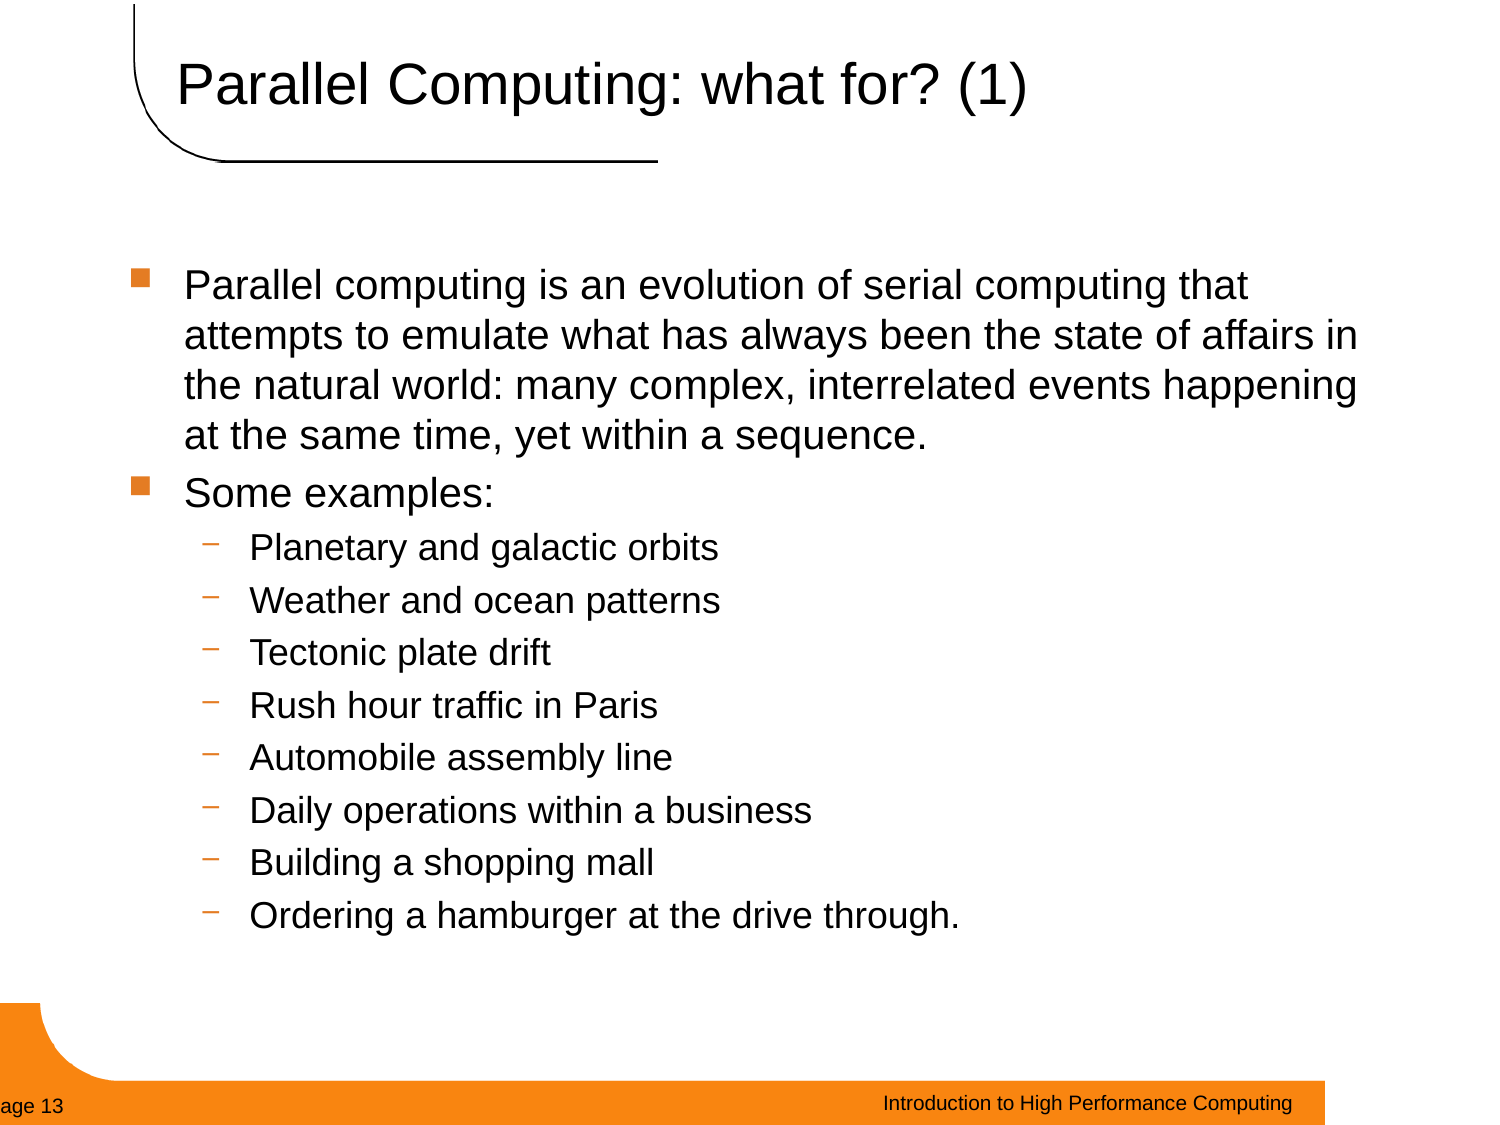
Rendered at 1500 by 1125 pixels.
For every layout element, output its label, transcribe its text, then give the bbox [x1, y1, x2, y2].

picture [0, 1003, 1325, 1125]
title Parallel Computing: what for? (1) [161, 12, 1437, 150]
list Parallel computing is an evolution of serial computing that attempts to emulate what has always been the state of affairs in the natural world: many complex, interrelated events happening at the same time, yet within a sequence. Some examples: Planetary and galactic orbits Weather and ocean patterns Tectonic plate drift Rush hour traffic in Paris Automobile assembly line Daily operations within a business Building a shopping mall Ordering a hamburger at the drive through. [112, 249, 1388, 975]
picture [133, 4, 658, 163]
